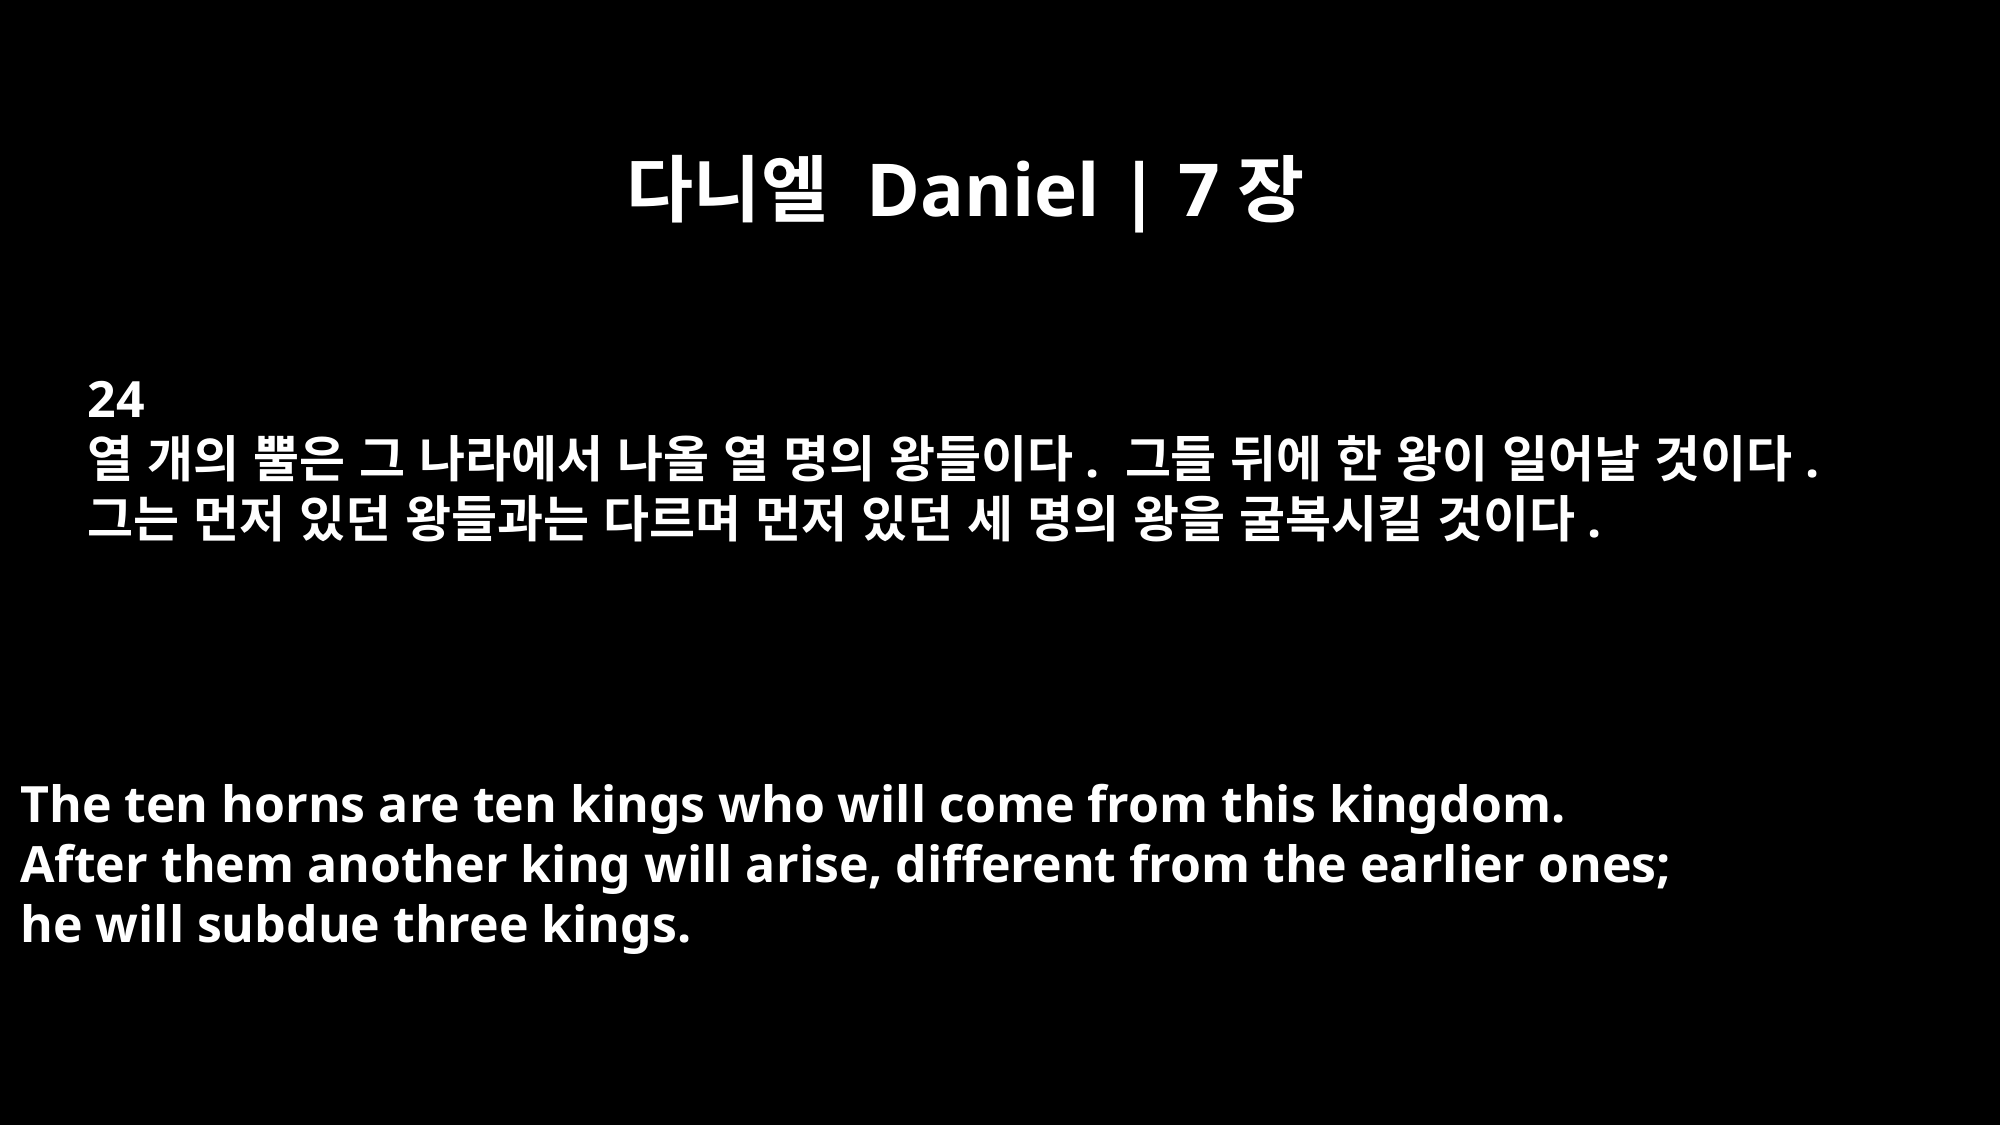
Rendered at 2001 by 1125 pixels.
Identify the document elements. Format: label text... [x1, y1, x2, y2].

text_box The ten horns are ten kings who will come from this kingdom. After them another king will arise, different from the earlier ones; he will subdue three kings. [5, 764, 1700, 960]
text_box 다니엘 Daniel | 7장 [611, 136, 1320, 239]
text_box 24 열 개의 뿔은 그 나라에서 나올 열 명의 왕들이다. 그들 뒤에 한 왕이 일어날 것이다. 그는 먼저 있던 왕들과는 다르며 먼저 있던 세 명의 왕을 굴복시킬 것이다. [73, 359, 1848, 555]
